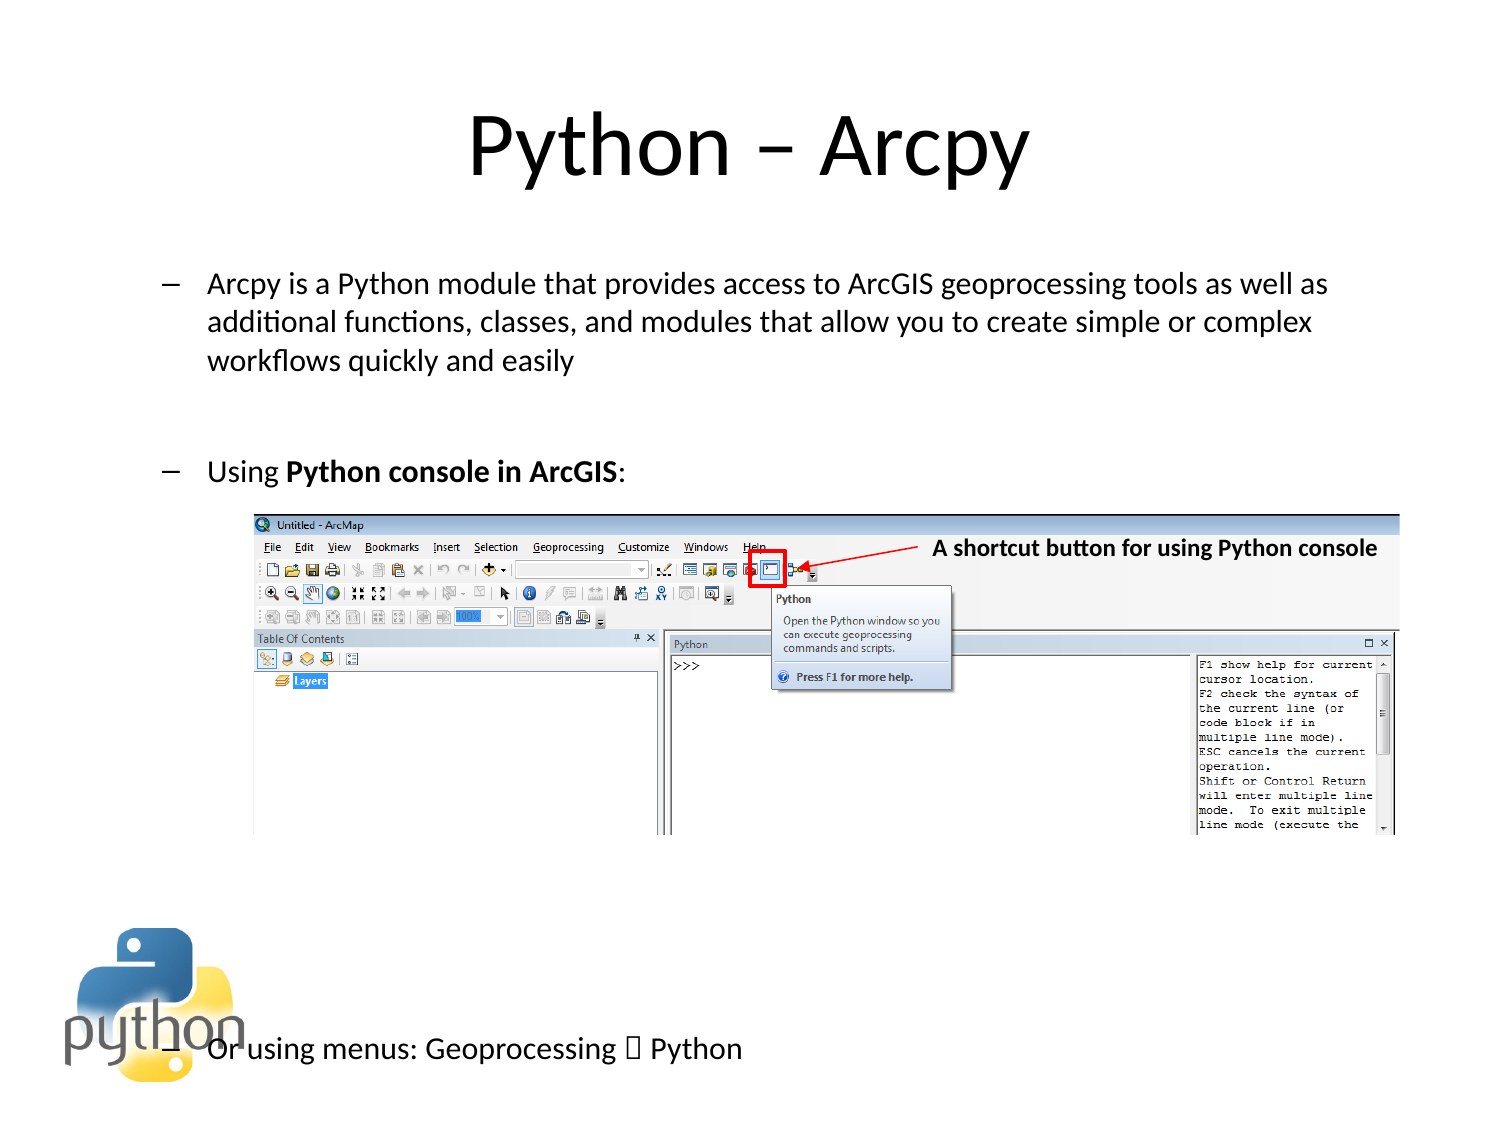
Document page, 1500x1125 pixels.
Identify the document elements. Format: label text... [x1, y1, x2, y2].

text_box [25, 0, 737, 369]
picture [40, 928, 268, 1082]
list Arcpy is a Python module that provides access to ArcGIS geoprocessing tools as well as additional functions, classes, and modules that allow you to create simple or complex workflows quickly and easily Using Python console in ArcGIS: Or using menus: Geoprocessing  Python [75, 196, 1459, 1083]
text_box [796, 546, 916, 569]
title Python – Arcpy [737, 45, 1425, 196]
picture [253, 514, 1400, 835]
